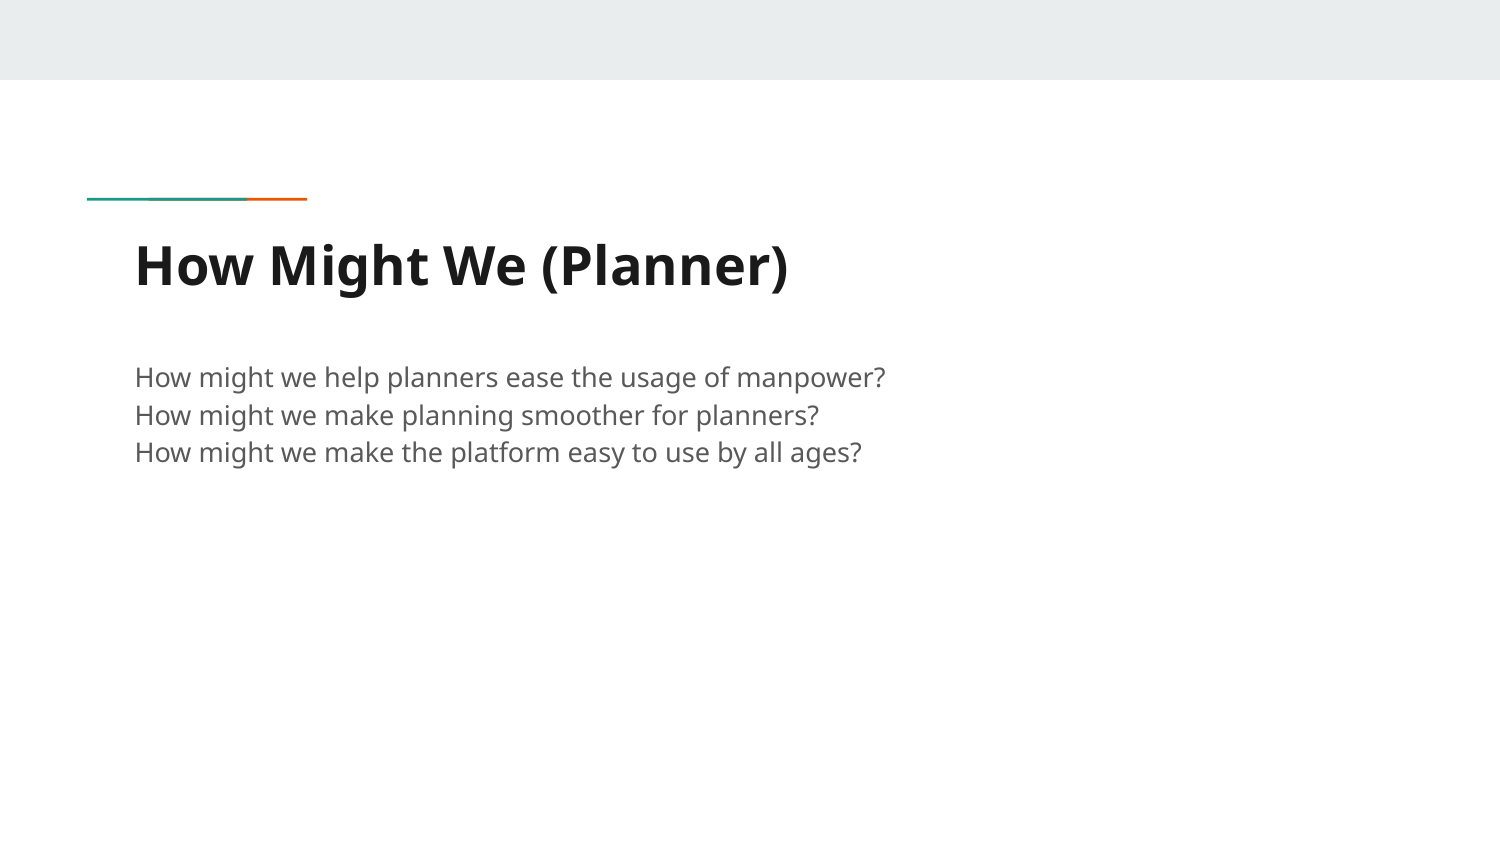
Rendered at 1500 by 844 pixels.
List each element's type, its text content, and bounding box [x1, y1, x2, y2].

list How might we help planners ease the usage of manpower? How might we make planning smoother for planners? How might we make the platform easy to use by all ages? [119, 341, 1381, 712]
title How Might We (Planner) [119, 216, 1381, 305]
